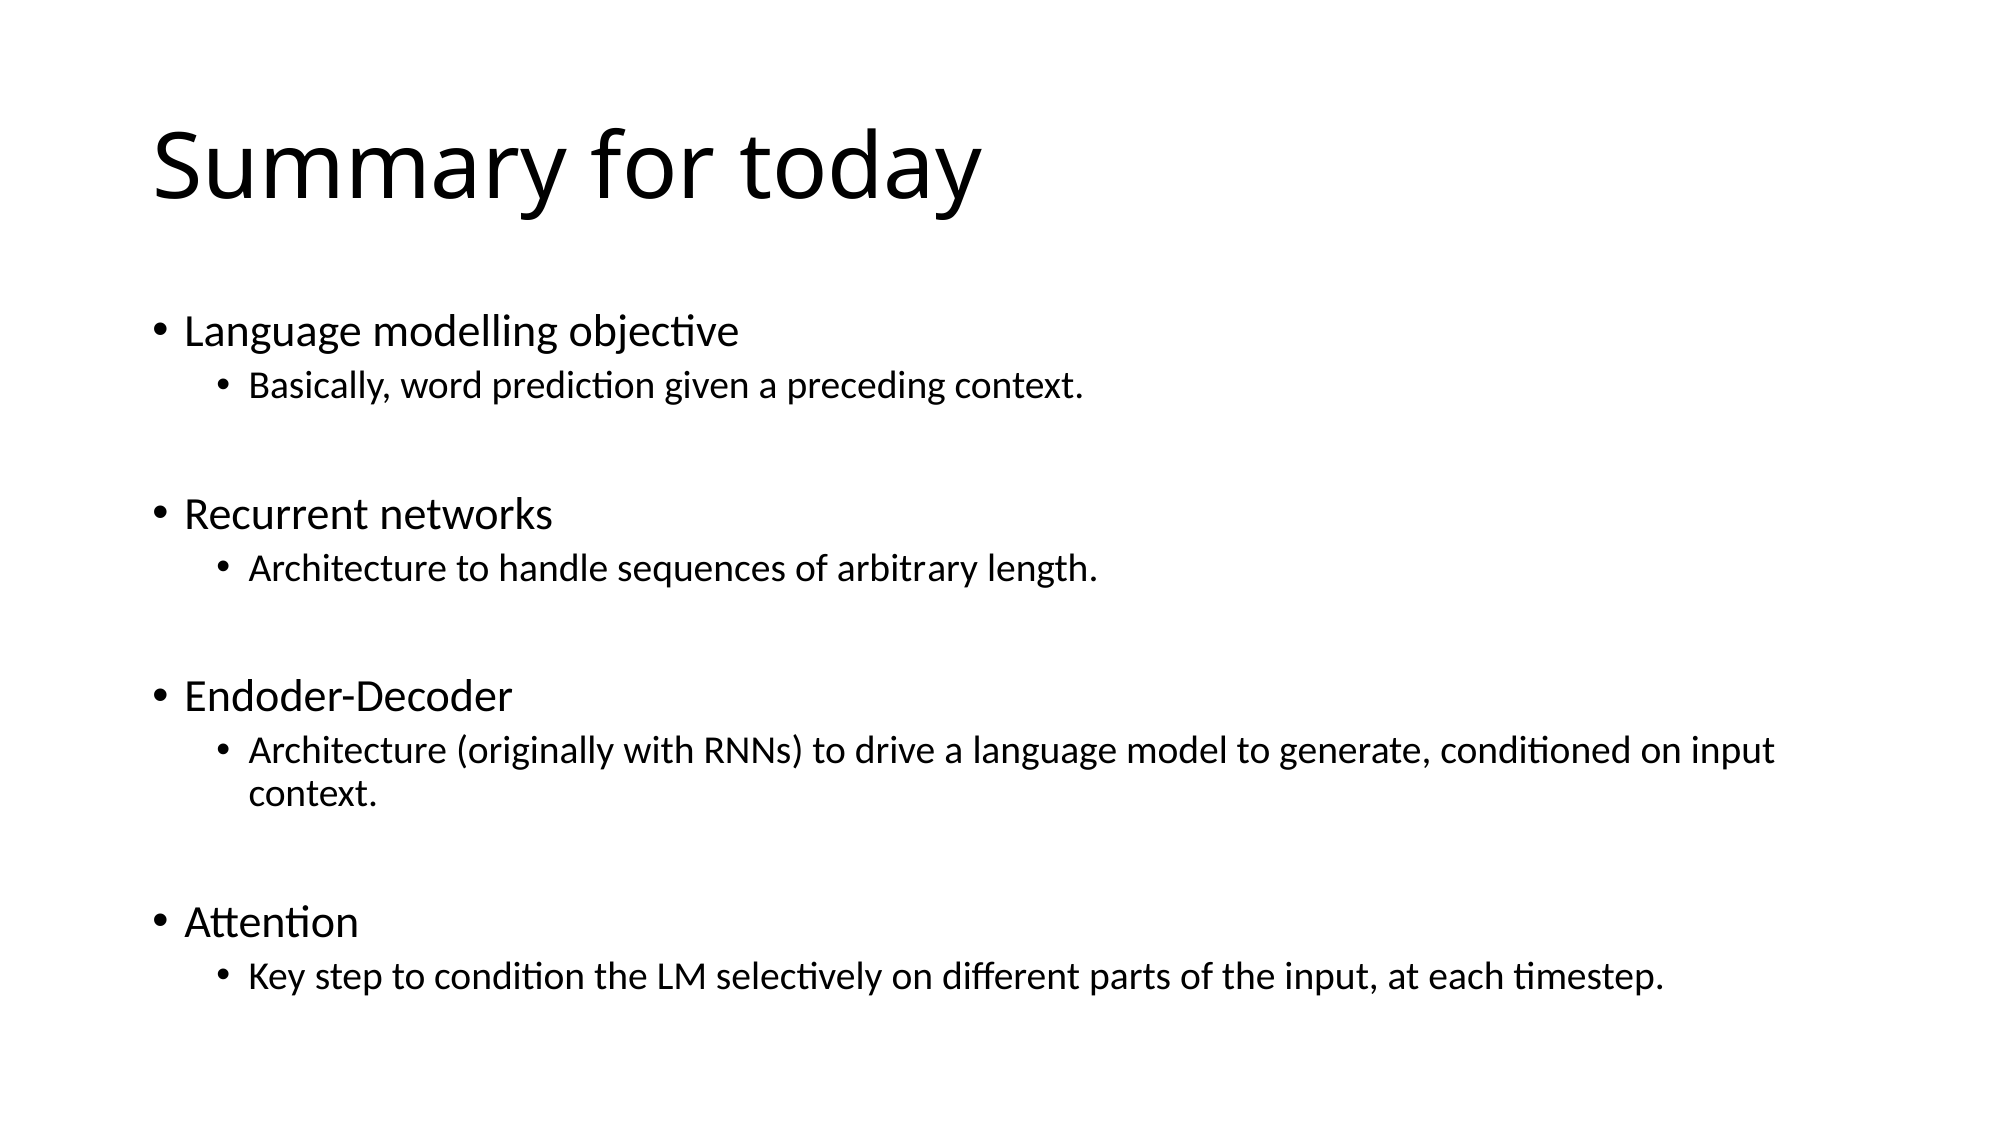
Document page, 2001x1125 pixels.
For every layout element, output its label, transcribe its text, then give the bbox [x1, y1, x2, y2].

title Summary for today [137, 59, 1863, 278]
list Language modelling objective Basically, word prediction given a preceding context. Recurrent networks Architecture to handle sequences of arbitrary length. Endoder-Decoder Architecture (originally with RNNs) to drive a language model to generate, conditioned on input context. Attention Key step to condition the LM selectively on different parts of the input, at each timestep. [137, 299, 1863, 1014]
